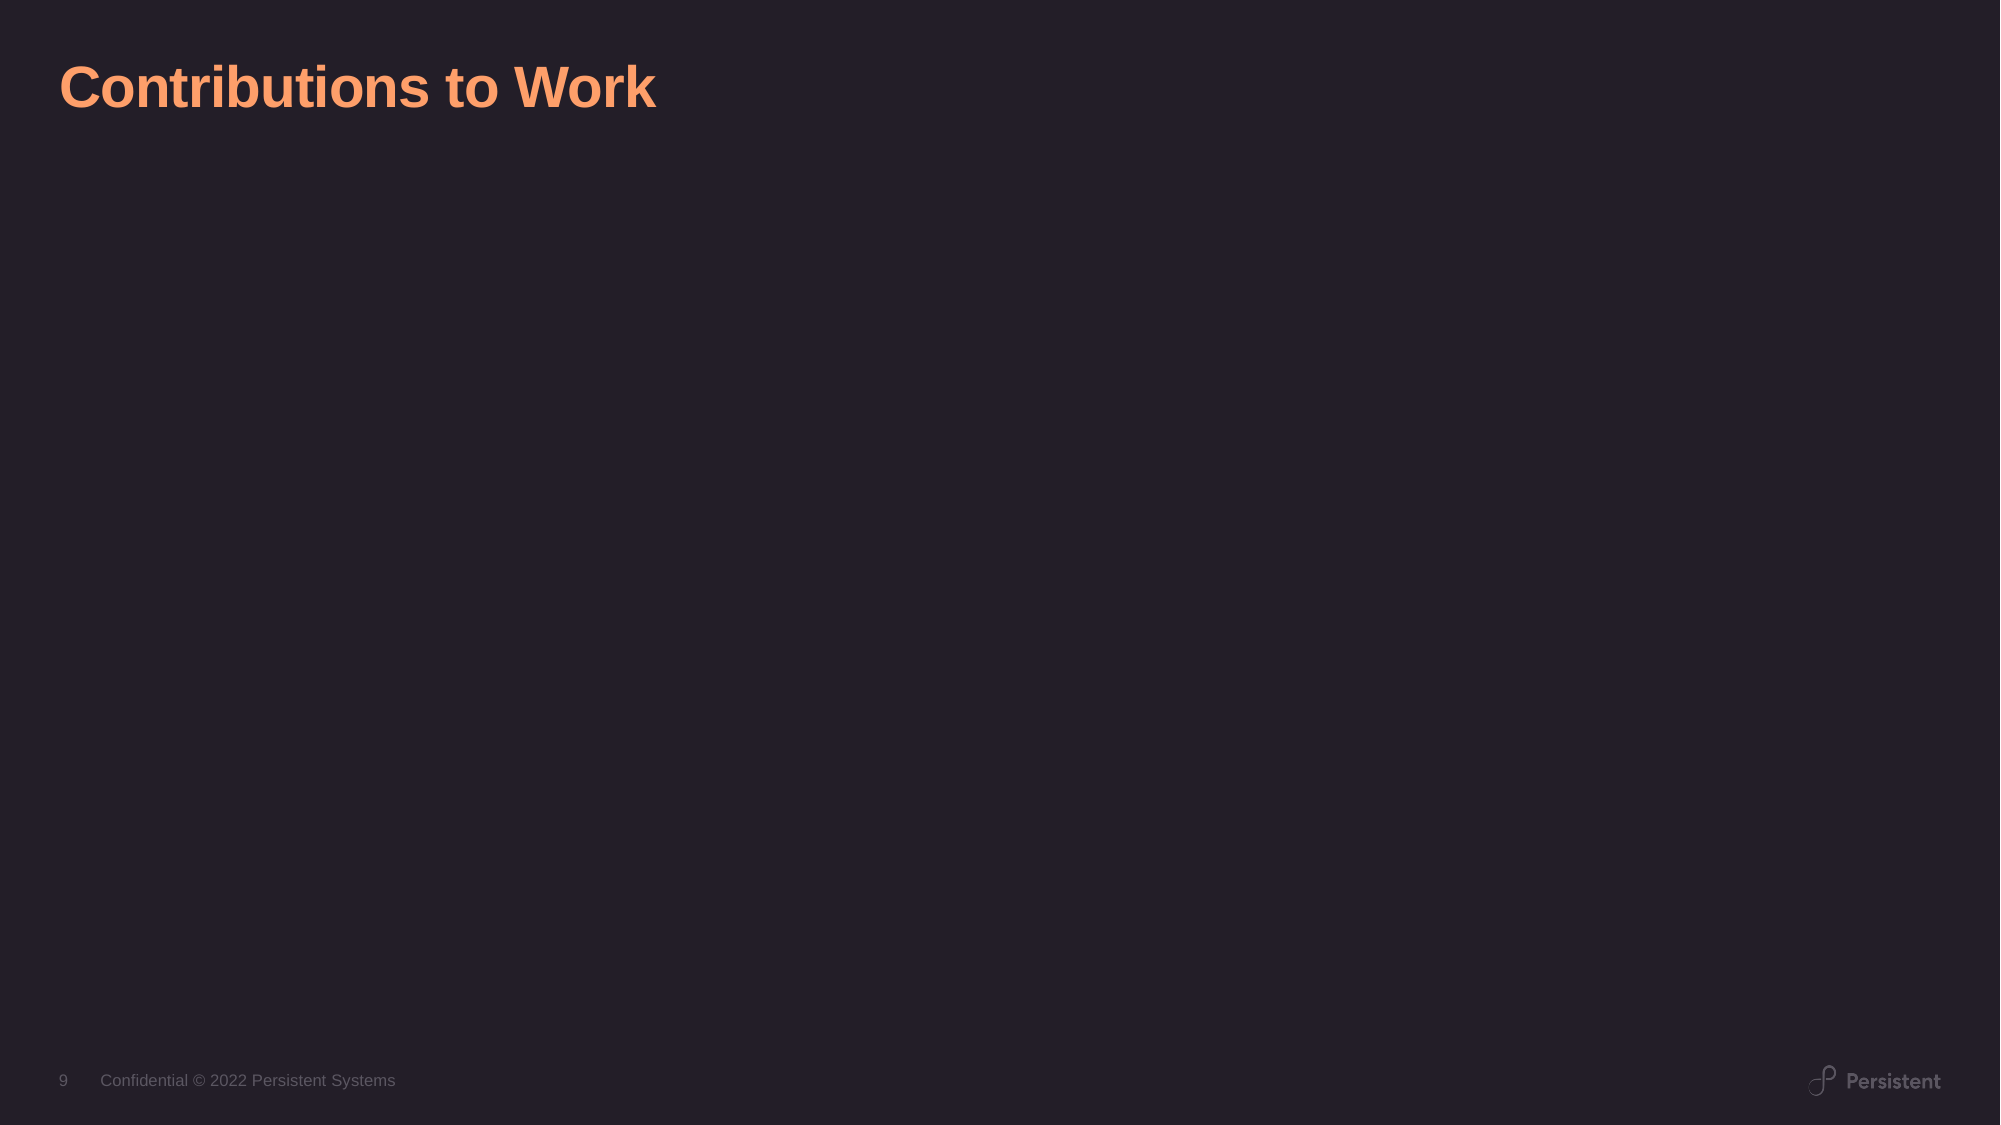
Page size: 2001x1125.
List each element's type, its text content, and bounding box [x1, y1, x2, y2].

picture [1808, 1065, 1941, 1096]
title Contributions to Work [59, 59, 1941, 119]
slide_number 9 [59, 1034, 80, 1125]
